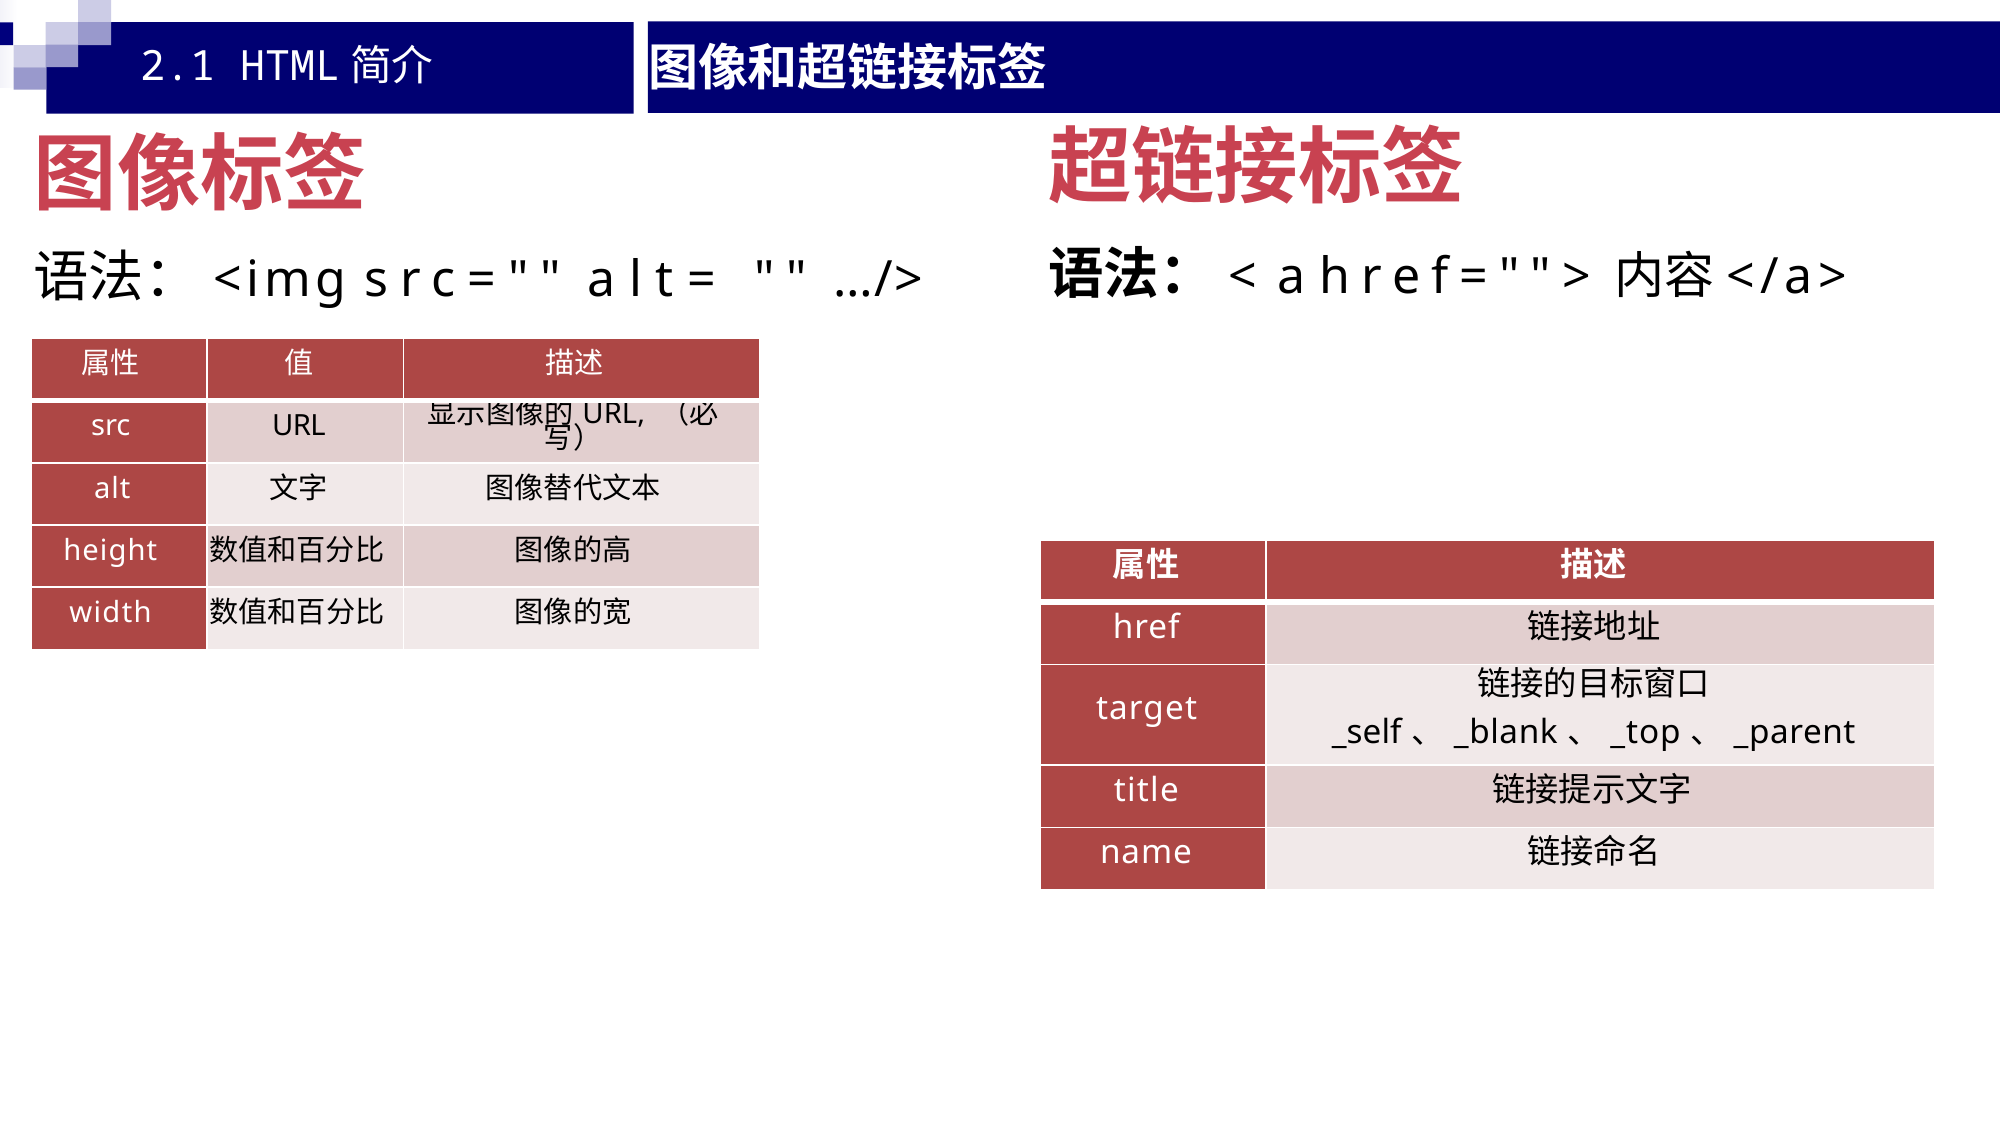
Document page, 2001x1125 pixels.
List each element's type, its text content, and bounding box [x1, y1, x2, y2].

table_cell target [1041, 665, 1265, 764]
table_header 描述 [404, 339, 759, 398]
text_box 图像标签 [30, 117, 370, 220]
title 图像和超链接标签 [645, 0, 1540, 160]
table_cell 图像的高 [404, 526, 759, 586]
table_cell 数值和百分比 [208, 526, 403, 586]
table_cell width [32, 588, 206, 649]
table_cell 链接提示文字 [1267, 766, 1934, 827]
table_cell 图像的宽 [404, 588, 759, 649]
table_cell href [1041, 605, 1265, 664]
text_box 2.1 HTML简介 [125, 30, 449, 96]
table_header 属性 [1041, 541, 1265, 599]
table_cell alt [32, 464, 206, 524]
text_box 超链接标签 [1045, 110, 1468, 213]
table_cell 数值和百分比 [208, 588, 403, 649]
table_cell 链接命名 [1267, 828, 1934, 889]
table_cell src [32, 403, 206, 462]
table_header 描述 [1267, 541, 1934, 599]
table_cell name [1041, 828, 1265, 889]
table_header 值 [208, 339, 403, 398]
table_cell 链接的目标窗口 _self、_blank、_top、_parent [1267, 665, 1934, 764]
table_cell height [32, 526, 206, 586]
text_box 语法：< a href="">内容</a> [1045, 234, 1862, 305]
table_cell title [1041, 766, 1265, 827]
table_cell 显示图像的URL, （必写） [404, 403, 759, 462]
table_header 属性 [32, 339, 206, 398]
table_cell 图像替代文本 [404, 464, 759, 524]
table_cell 文字 [208, 464, 403, 524]
text_box 语法：<img src="" alt= "" …/> [30, 237, 925, 308]
table_cell 链接地址 [1267, 605, 1934, 664]
table_cell URL [208, 403, 403, 462]
